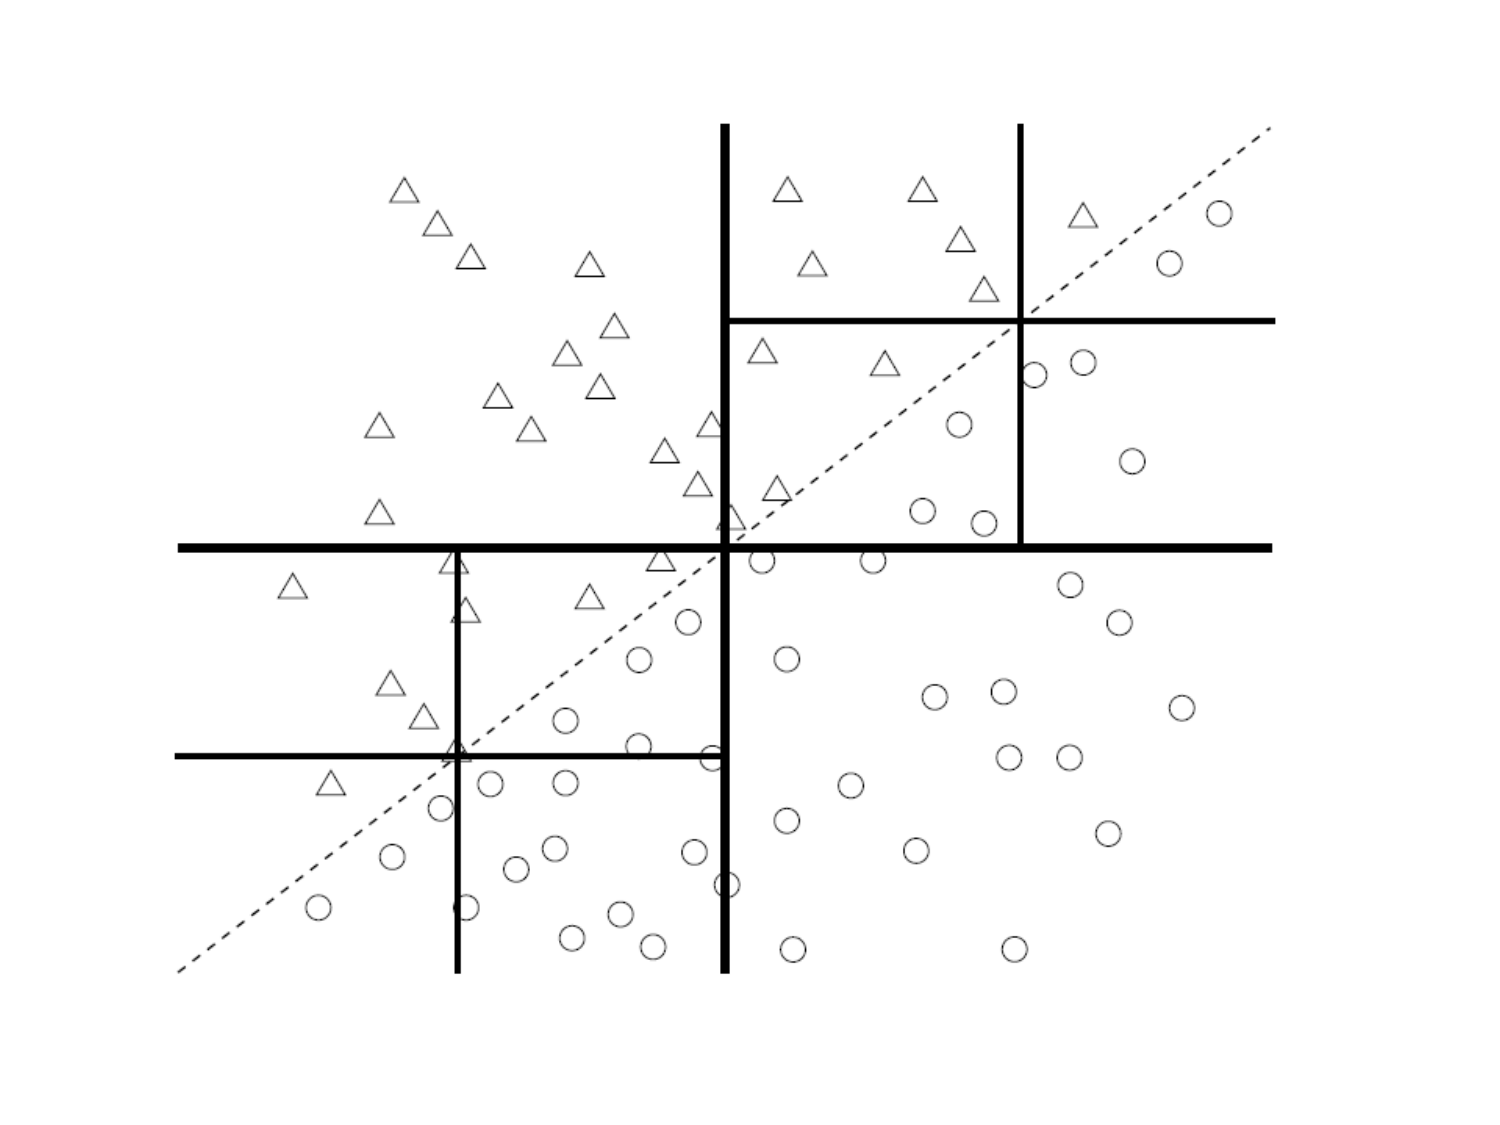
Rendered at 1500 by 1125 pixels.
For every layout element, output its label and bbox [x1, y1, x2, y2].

picture [149, 99, 1310, 985]
